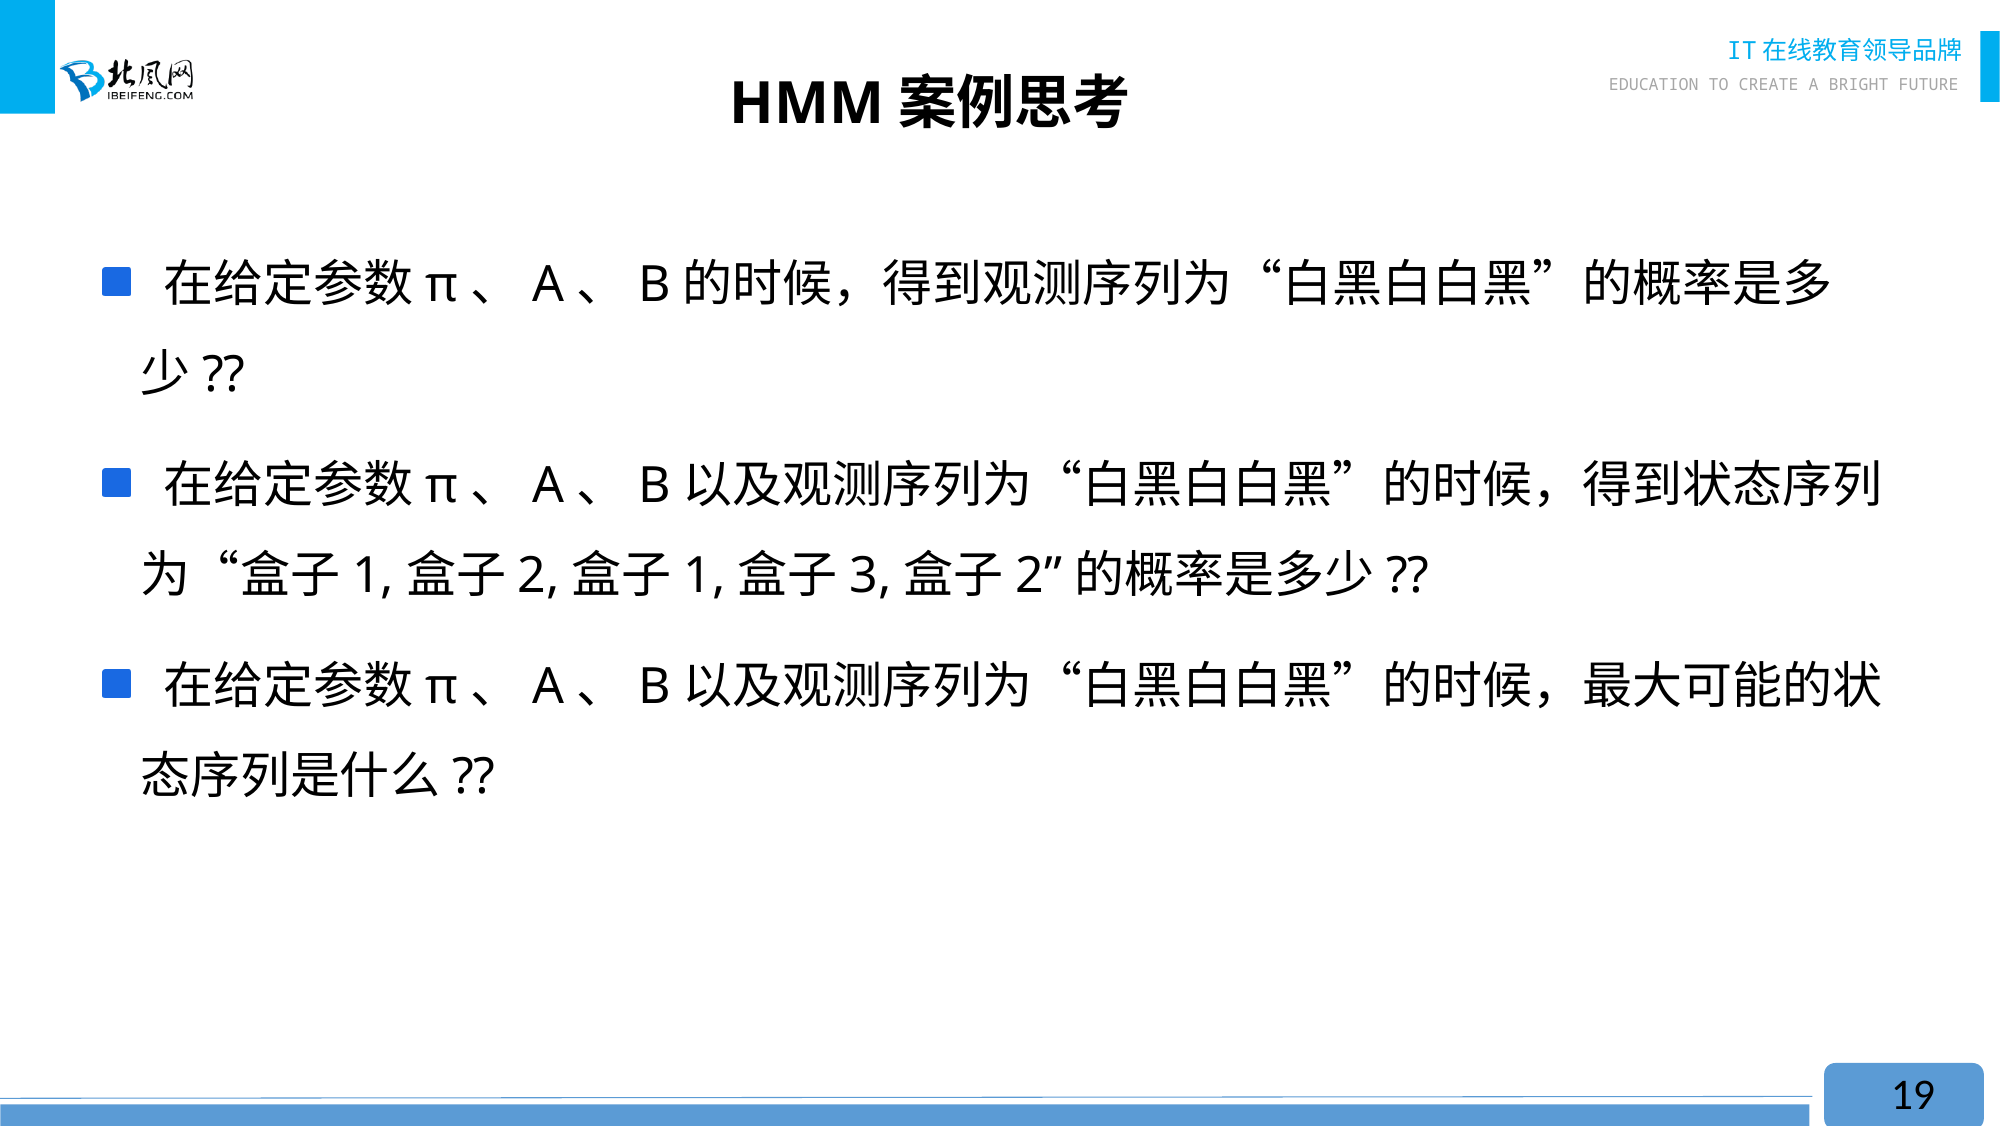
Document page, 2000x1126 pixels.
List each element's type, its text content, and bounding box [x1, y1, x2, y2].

list 在给定参数π、A、B的时候，得到观测序列为“白黑白白黑”的概率是多少?? 在给定参数π、A、B以及观测序列为“白黑白白黑”的时候，得到状态序列为“盒子1,盒子2,盒子1,盒子3,盒子2”的概率是多少?? 在给定参数π、A、B以及观测序列为“白黑白白黑”的时候，最大可能的状态序列是什么?? [87, 214, 1922, 1028]
picture [102, 267, 131, 296]
title HMM案例思考 [255, 42, 1606, 167]
picture [102, 669, 131, 698]
picture [56, 54, 198, 103]
picture [102, 468, 131, 497]
